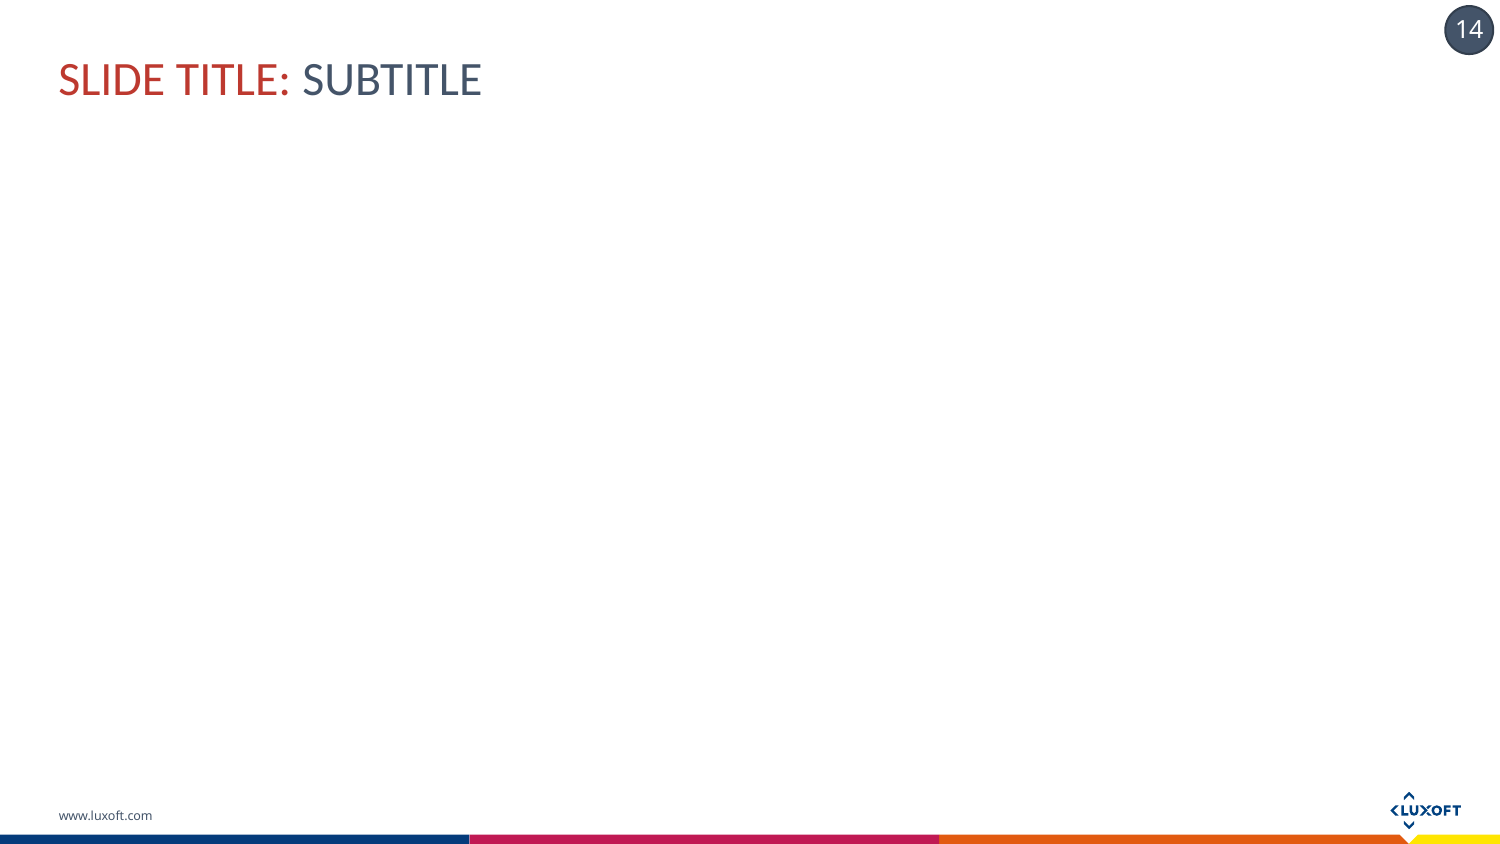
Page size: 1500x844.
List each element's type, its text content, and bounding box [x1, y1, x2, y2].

title Slide Title: Subtitle [47, 44, 1457, 107]
